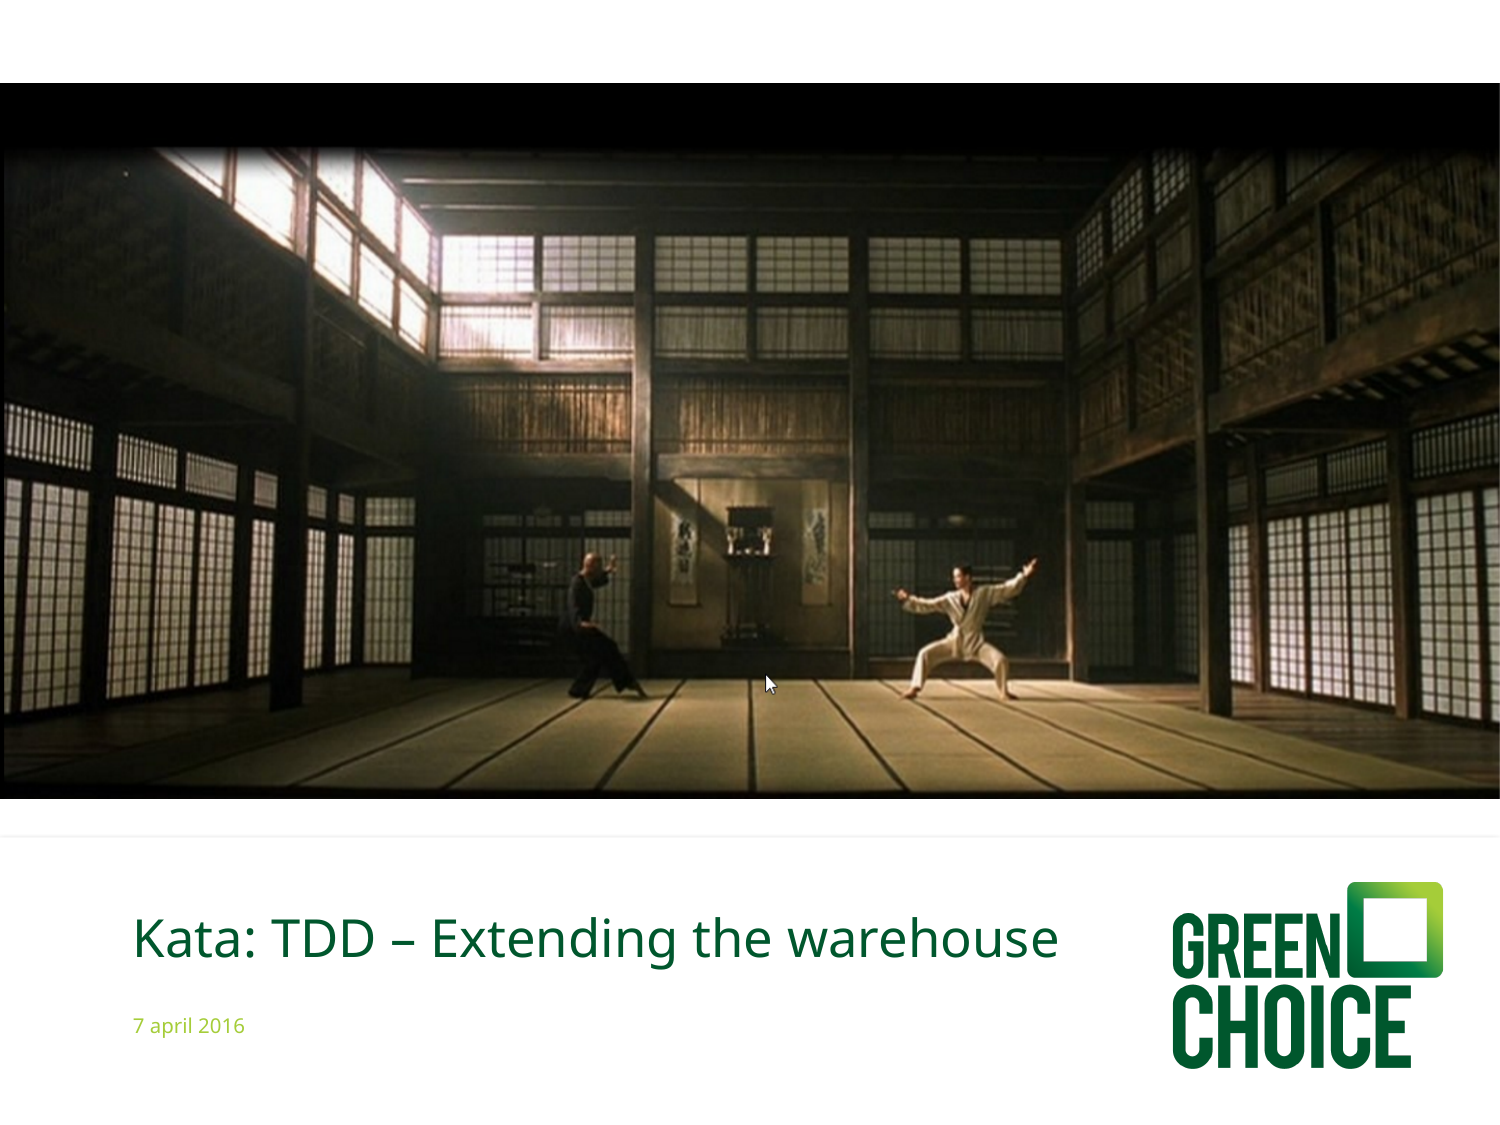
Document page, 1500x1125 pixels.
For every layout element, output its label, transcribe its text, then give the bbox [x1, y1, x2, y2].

text_box Kata: TDD – Extending the warehouse 7 april 2016 [132, 905, 1063, 1094]
picture [1152, 862, 1500, 1125]
picture [0, 83, 1500, 799]
